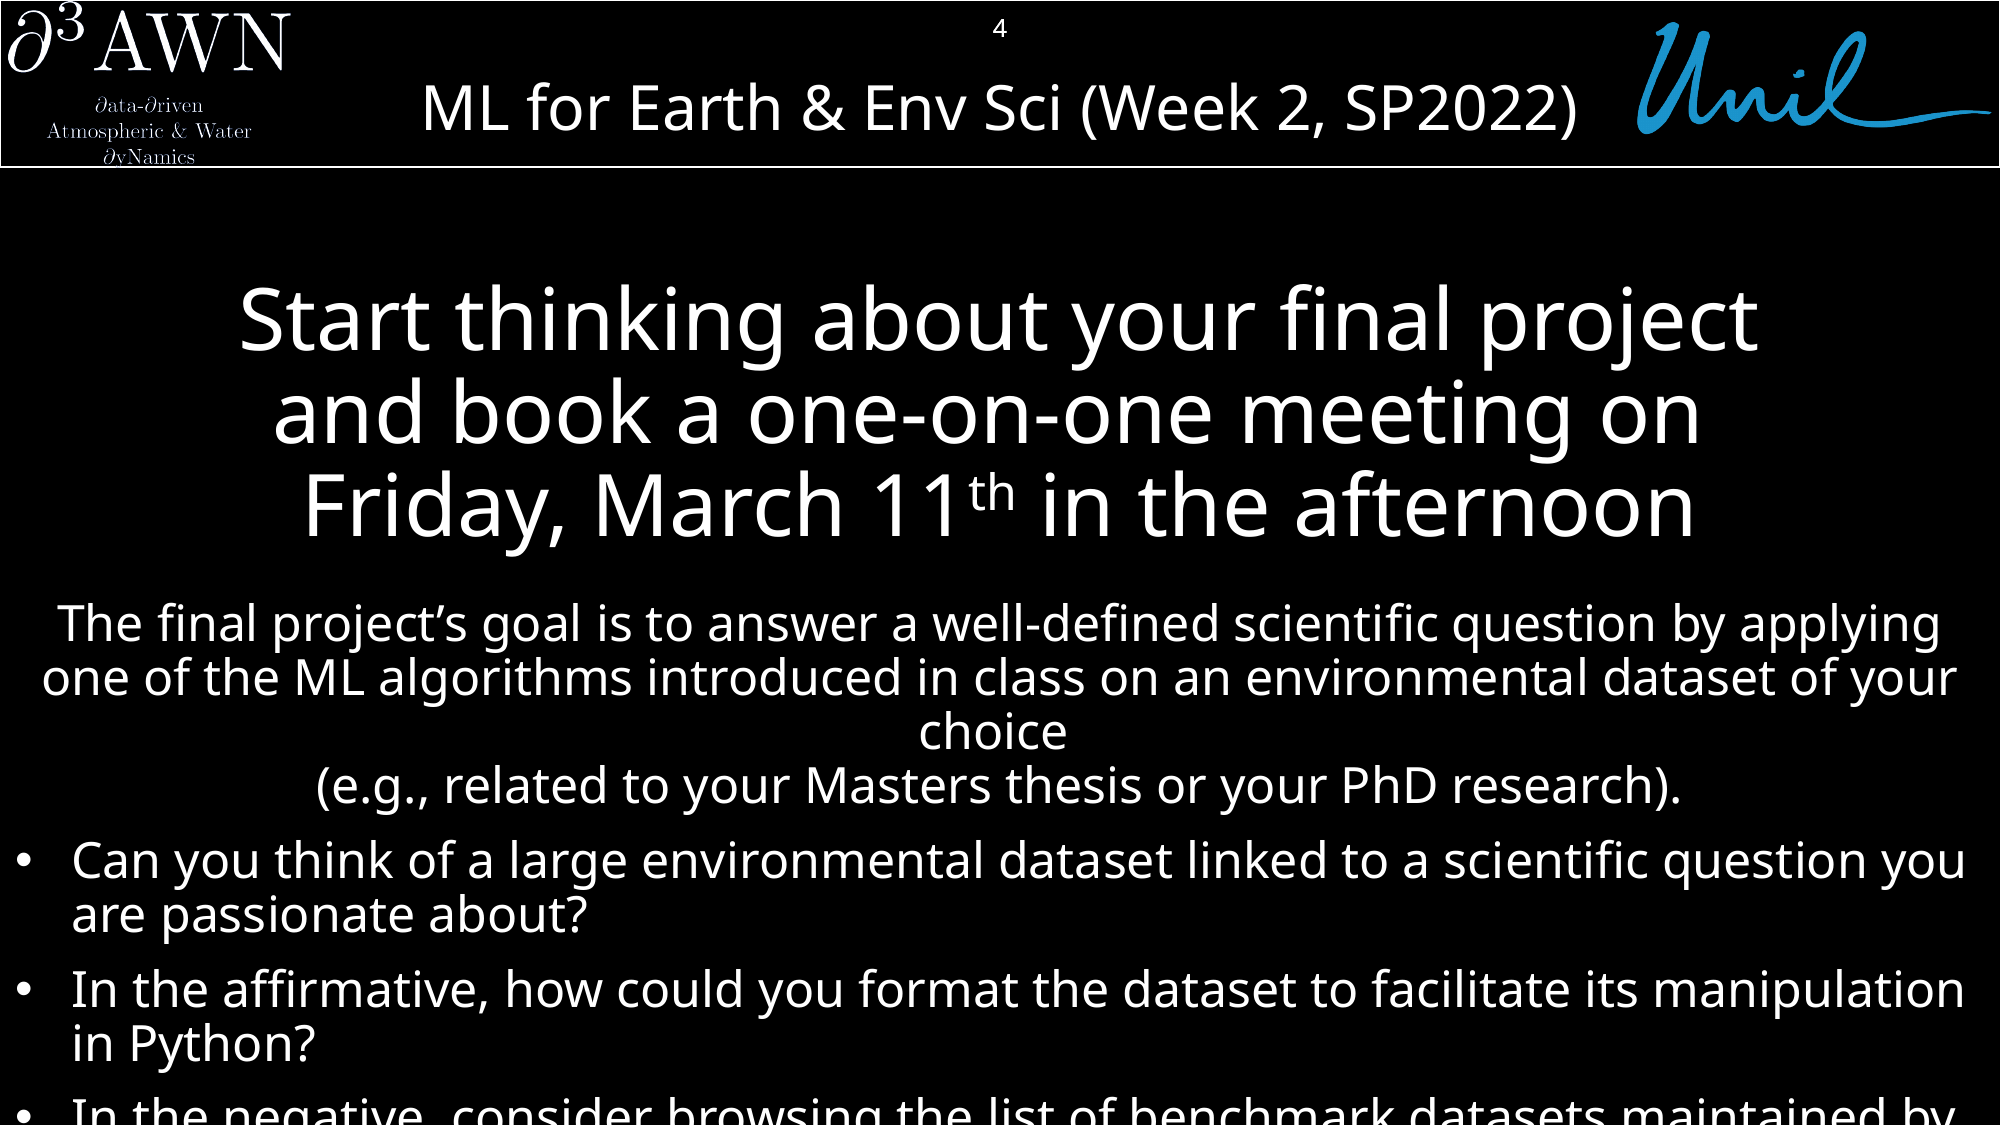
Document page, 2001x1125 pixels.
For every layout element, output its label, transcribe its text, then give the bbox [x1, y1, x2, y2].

picture [1609, 22, 2000, 145]
picture [0, 0, 298, 167]
title Start thinking about your final project and book a one-on-one meeting on Friday, March 11th in the afternoon [0, 167, 2000, 563]
slide_number 4 [774, 0, 1225, 60]
subtitle The final project’s goal is to answer a well-defined scientific question by applying one of the ML algorithms introduced in class on an environmental dataset of your choice (e.g., related to your Masters thesis or your PhD research). Can you think of a large environmental dataset linked to a scientific question you are passionate about? In the affirmative, how could you format the dataset to facilitate its manipulation in Python? In the negative, consider browsing the list of benchmark datasets maintained by Pangeo (http://mldata.pangeo.io/index.html) or browse the class syllabus’ datasets [0, 590, 2000, 1125]
